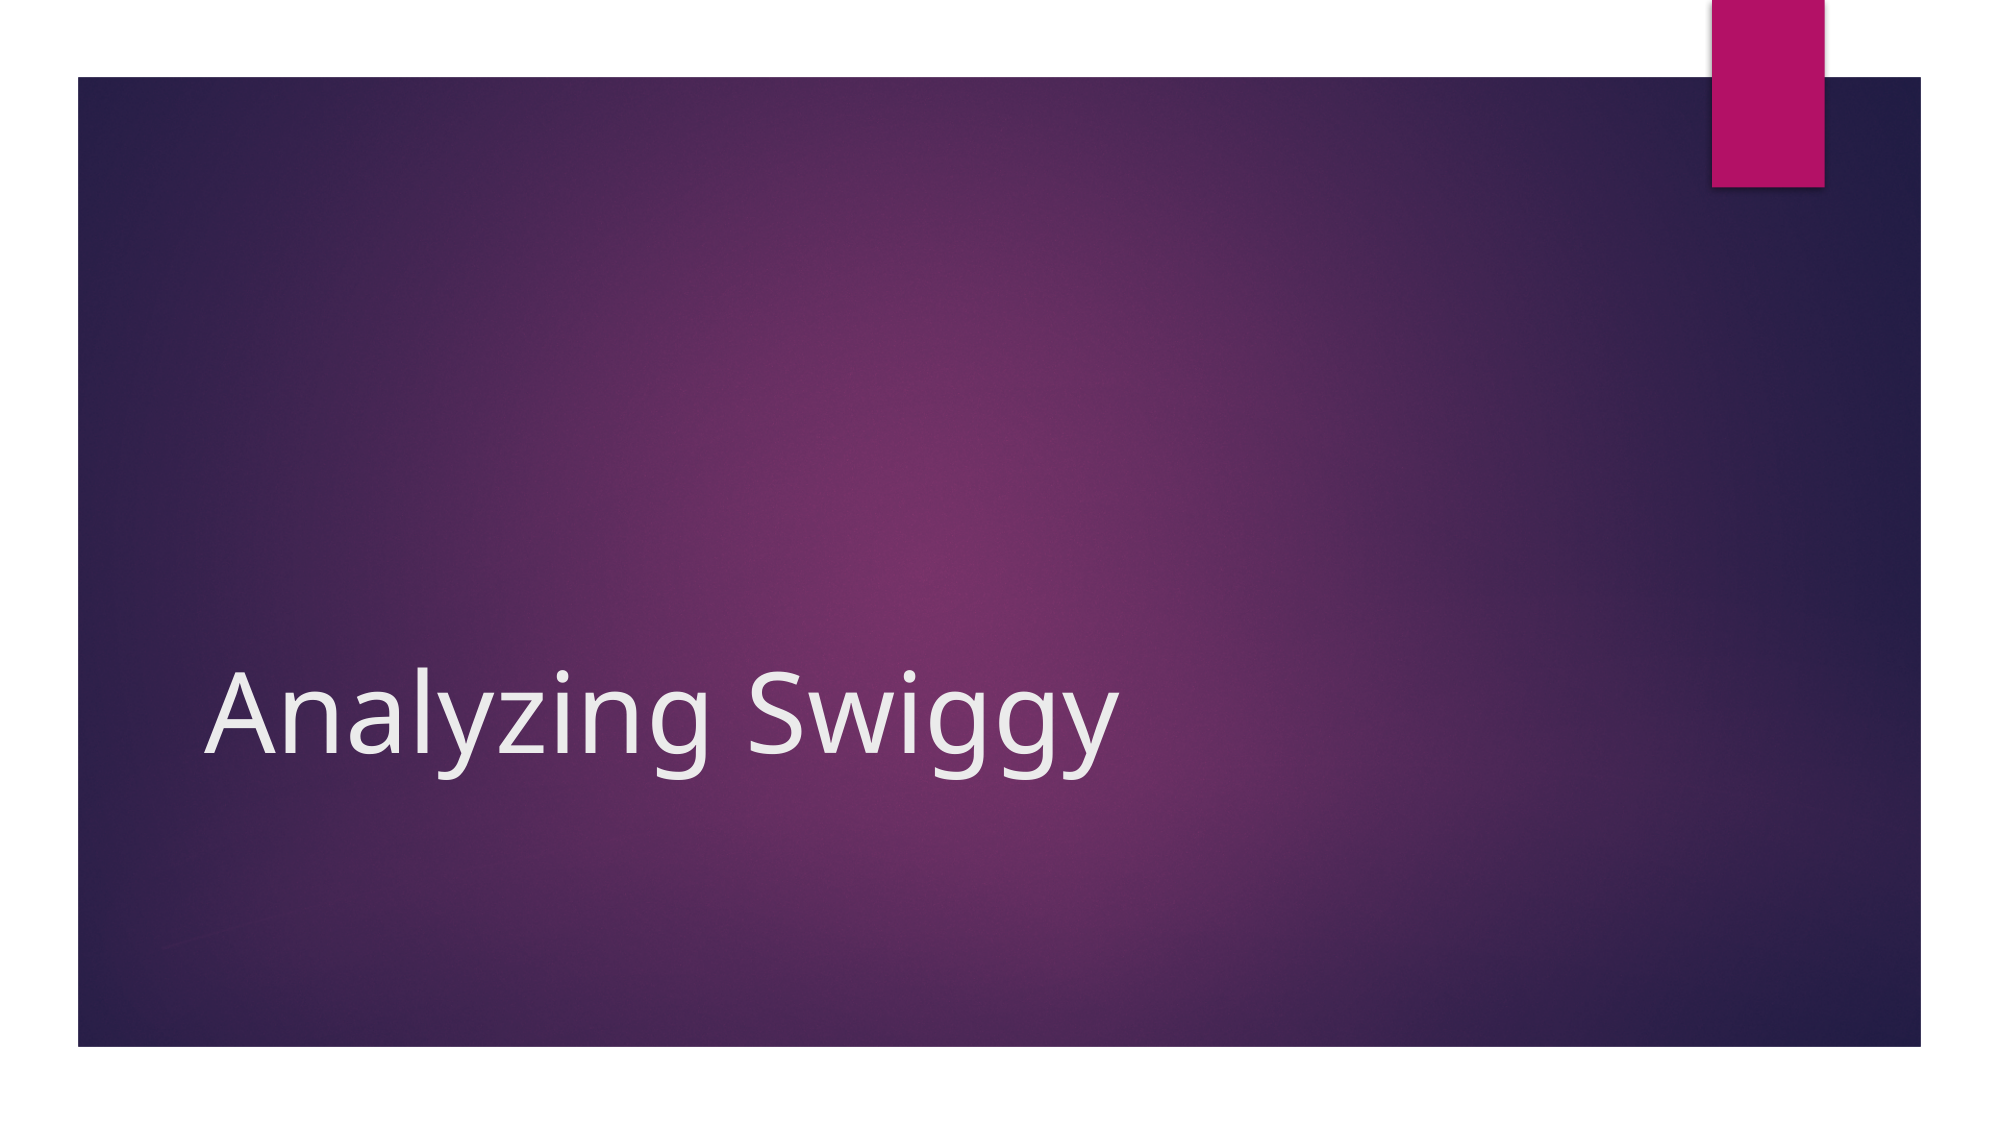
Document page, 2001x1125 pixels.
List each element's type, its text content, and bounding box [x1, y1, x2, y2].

title Analyzing Swiggy [189, 344, 1638, 784]
